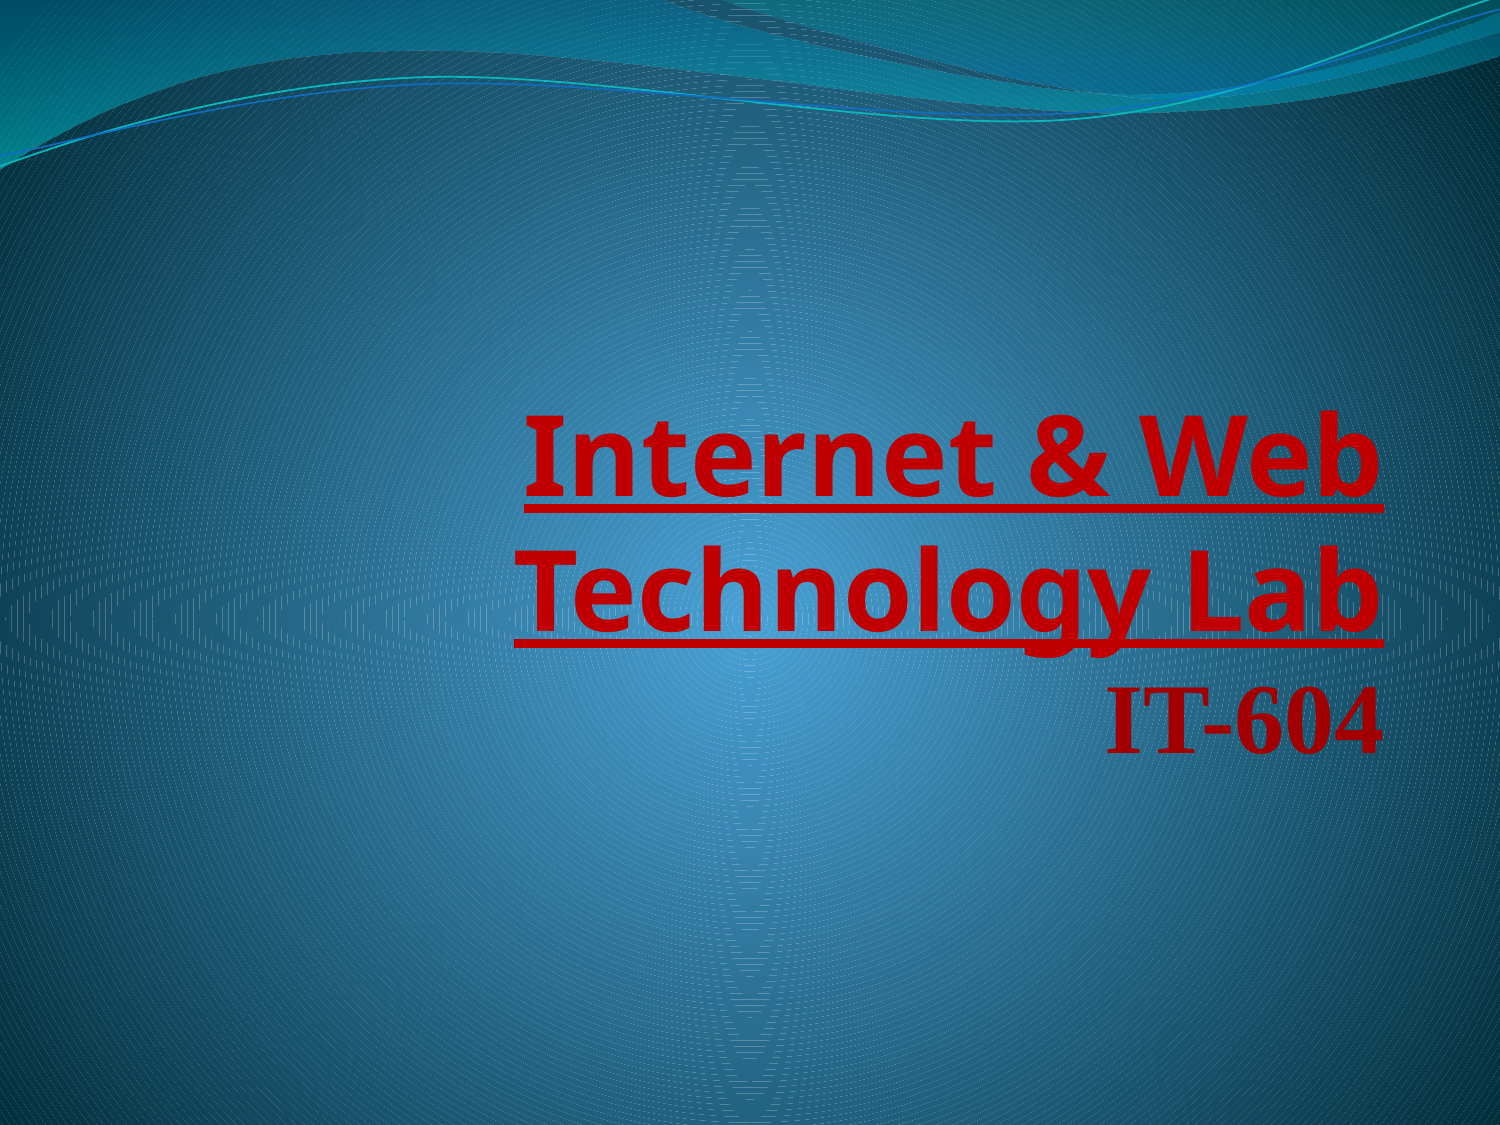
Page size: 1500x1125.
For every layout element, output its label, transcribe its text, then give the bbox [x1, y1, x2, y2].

title Internet & Web Technology Lab IT-604 [112, 257, 1388, 774]
